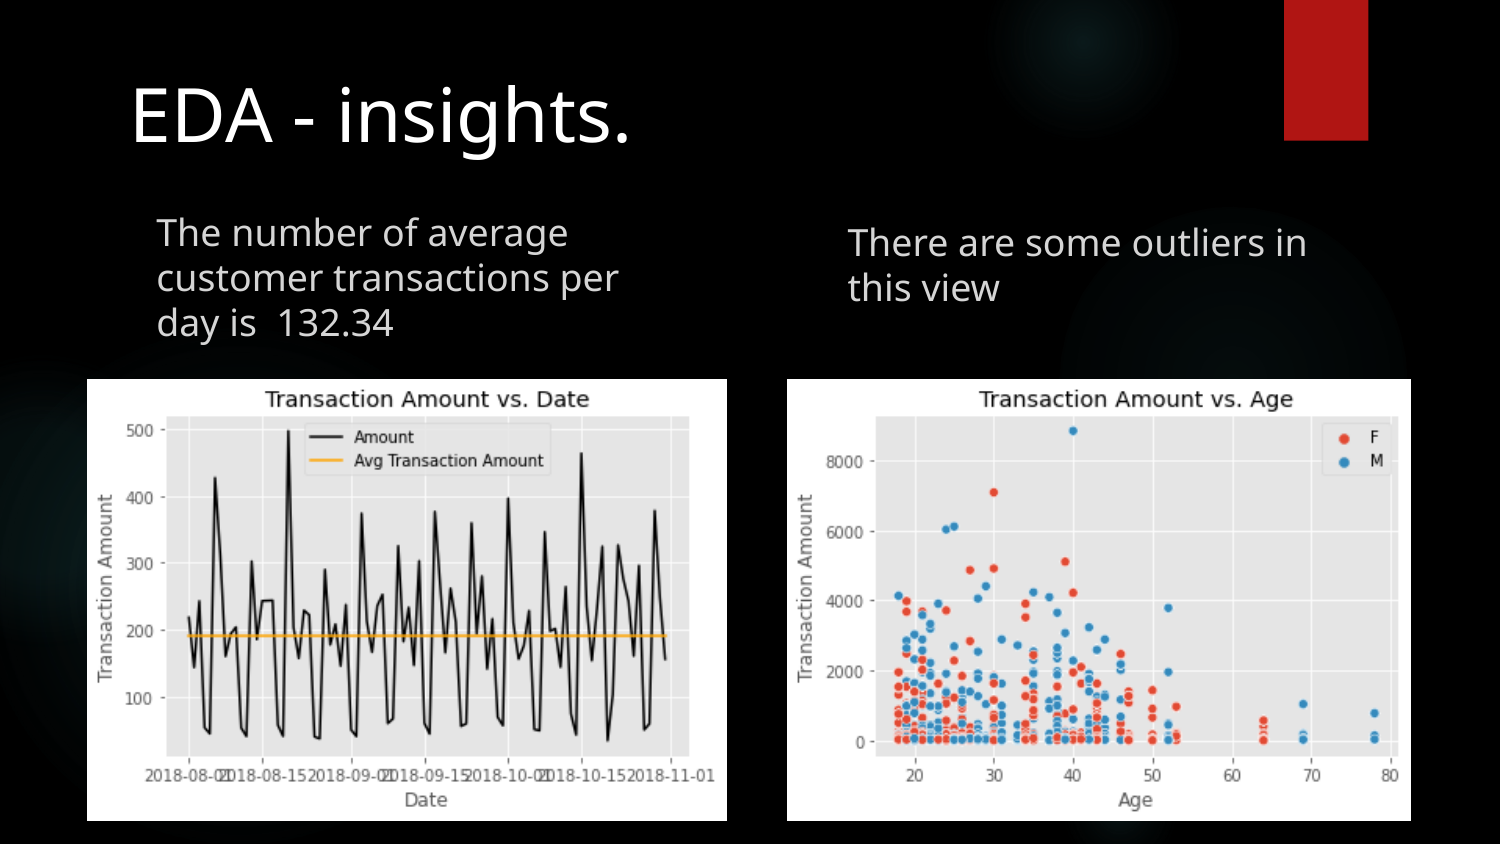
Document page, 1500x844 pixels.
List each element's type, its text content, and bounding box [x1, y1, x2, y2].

text_box There are some outliers in this view [832, 211, 1365, 317]
title EDA - insights. [115, 0, 1395, 226]
picture [786, 379, 1411, 844]
picture [0, 328, 728, 844]
text_box The number of average customer transactions per day is 132.34 [141, 202, 674, 352]
